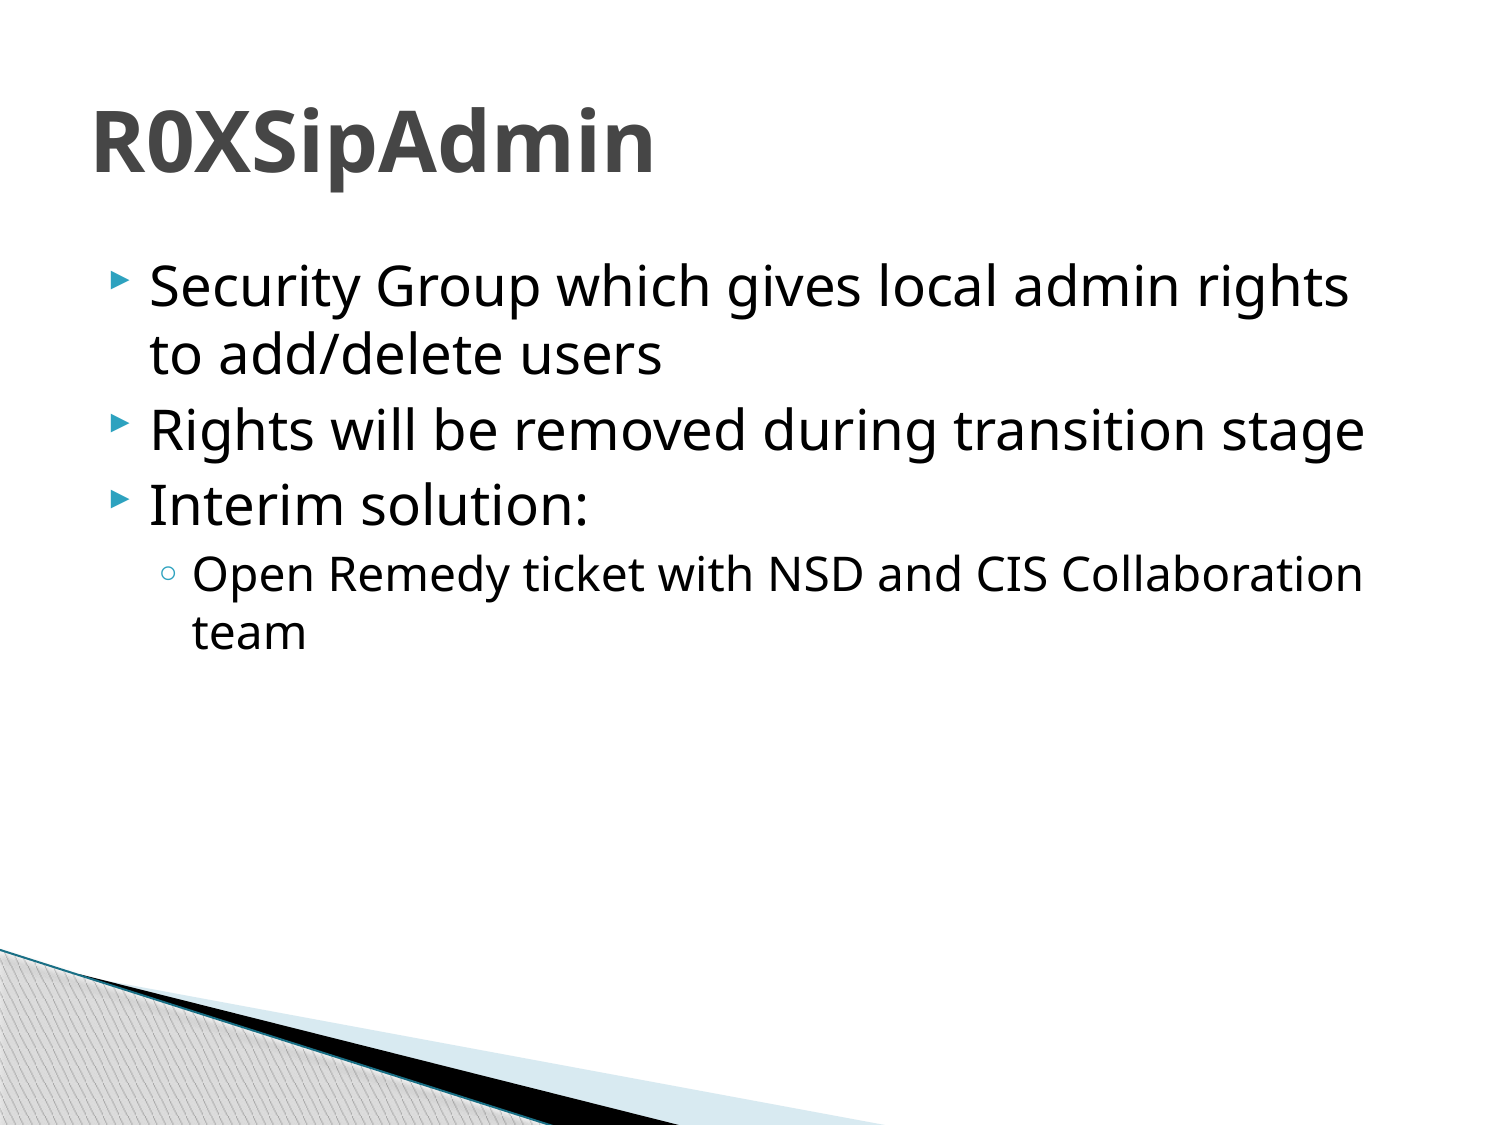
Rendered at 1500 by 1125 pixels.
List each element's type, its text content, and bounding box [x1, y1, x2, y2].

title R0XSipAdmin [75, 45, 1425, 233]
list Security Group which gives local admin rights to add/delete users Rights will be removed during transition stage Interim solution: Open Remedy ticket with NSD and CIS Collaboration team [75, 243, 1425, 986]
